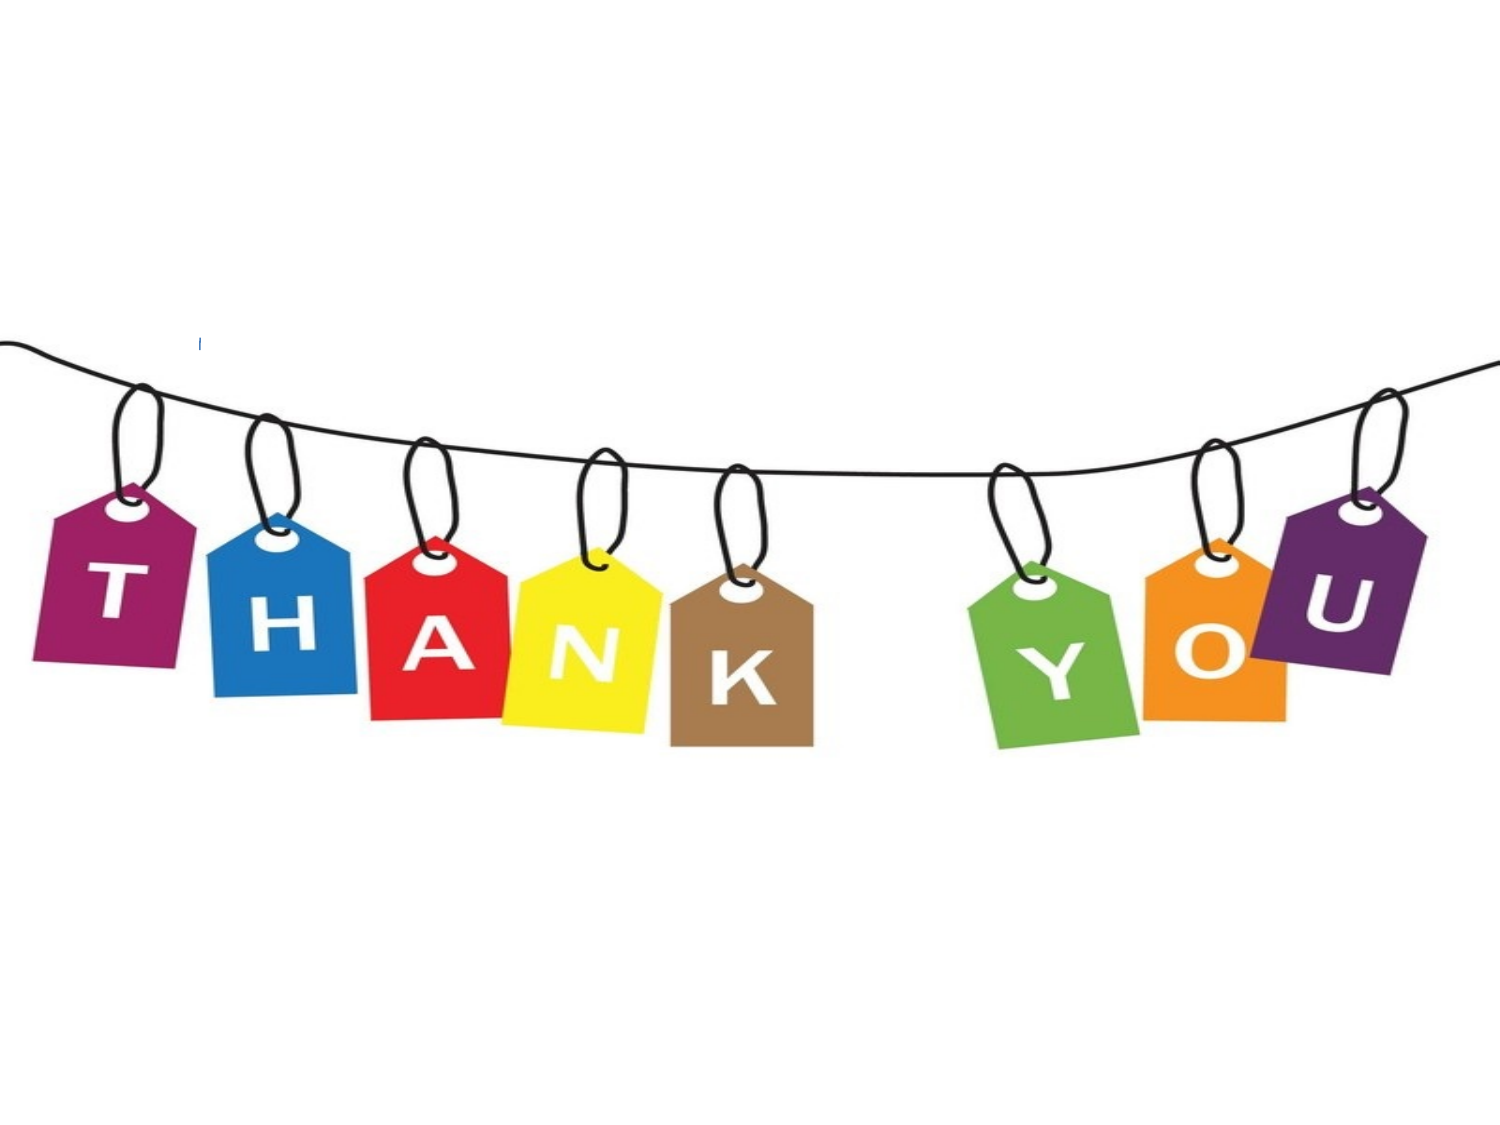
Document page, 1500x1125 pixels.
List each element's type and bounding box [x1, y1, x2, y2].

list [0, 262, 1500, 1036]
